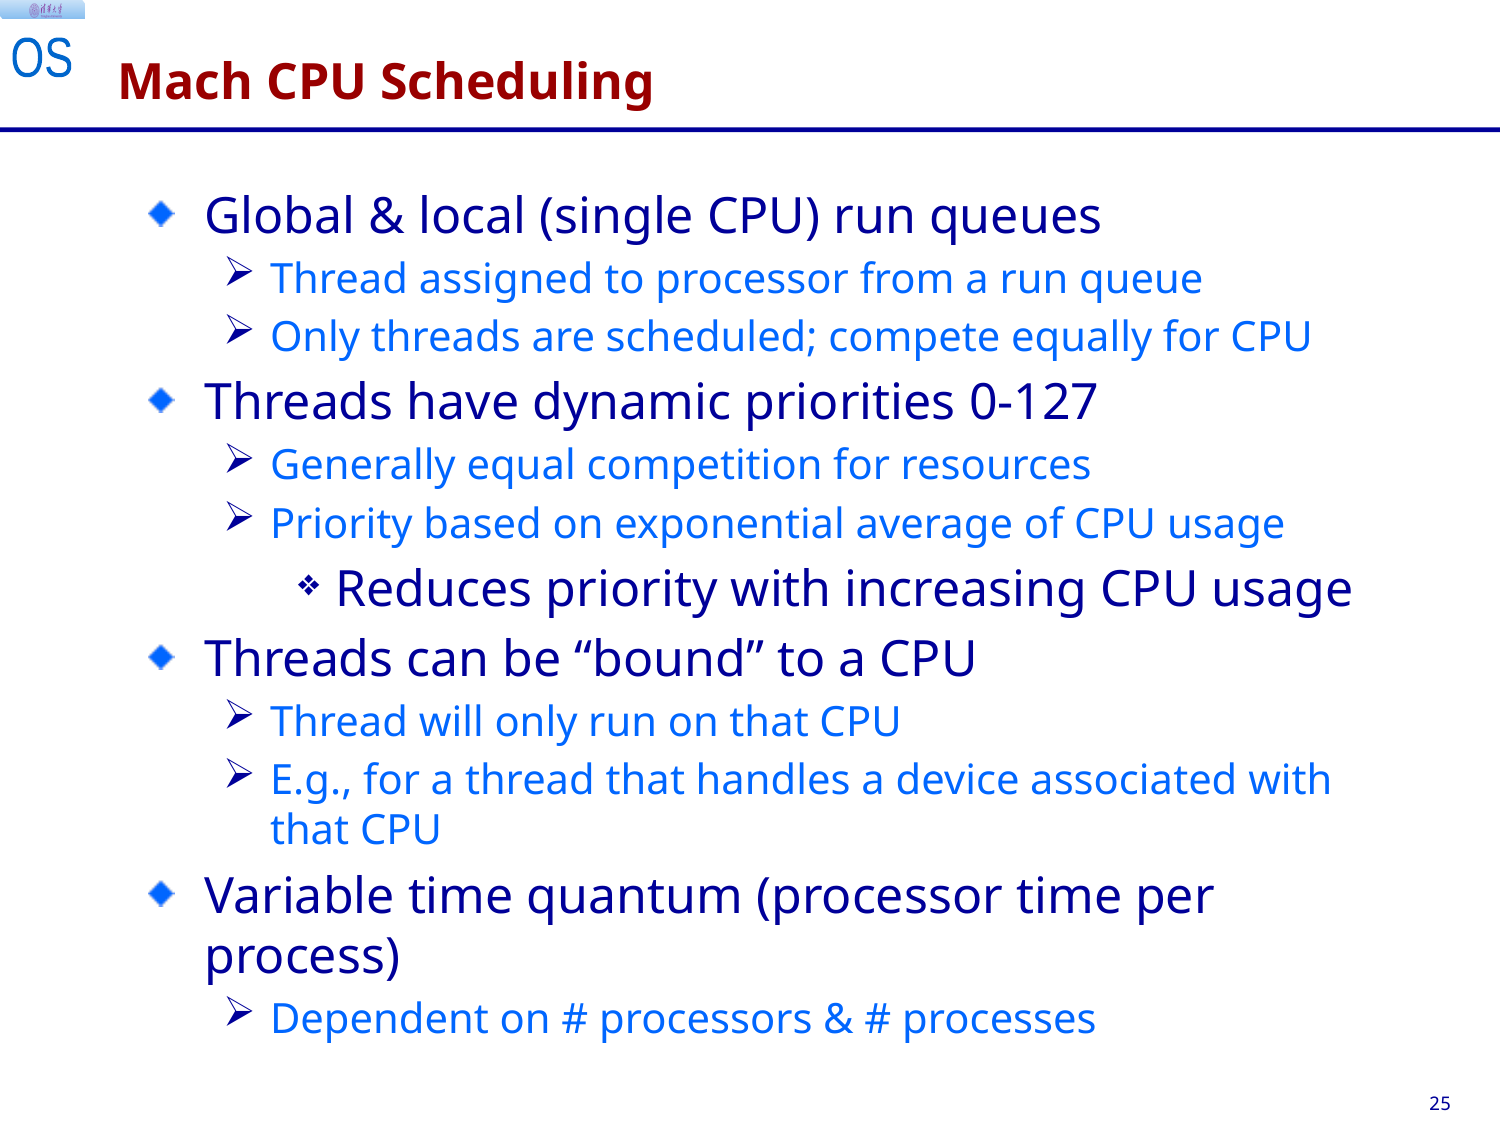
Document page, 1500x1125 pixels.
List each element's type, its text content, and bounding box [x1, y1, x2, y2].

picture [148, 386, 175, 413]
picture [0, 0, 85, 19]
picture [148, 879, 175, 907]
title Mach CPU Scheduling [102, 18, 1409, 118]
picture [148, 199, 175, 227]
picture [148, 643, 175, 670]
list Global & local (single CPU) run queues Thread assigned to processor from a run queue Only threads are scheduled; compete equally for CPU Threads have dynamic priorities 0-127 Generally equal competition for resources Priority based on exponential average of CPU usage Reduces priority with increasing CPU usage Threads can be “bound” to a CPU Thread will only run on that CPU E.g., for a thread that handles a device associated with that CPU Variable time quantum (processor time per process) Dependent on # processors & # processes [132, 175, 1409, 852]
